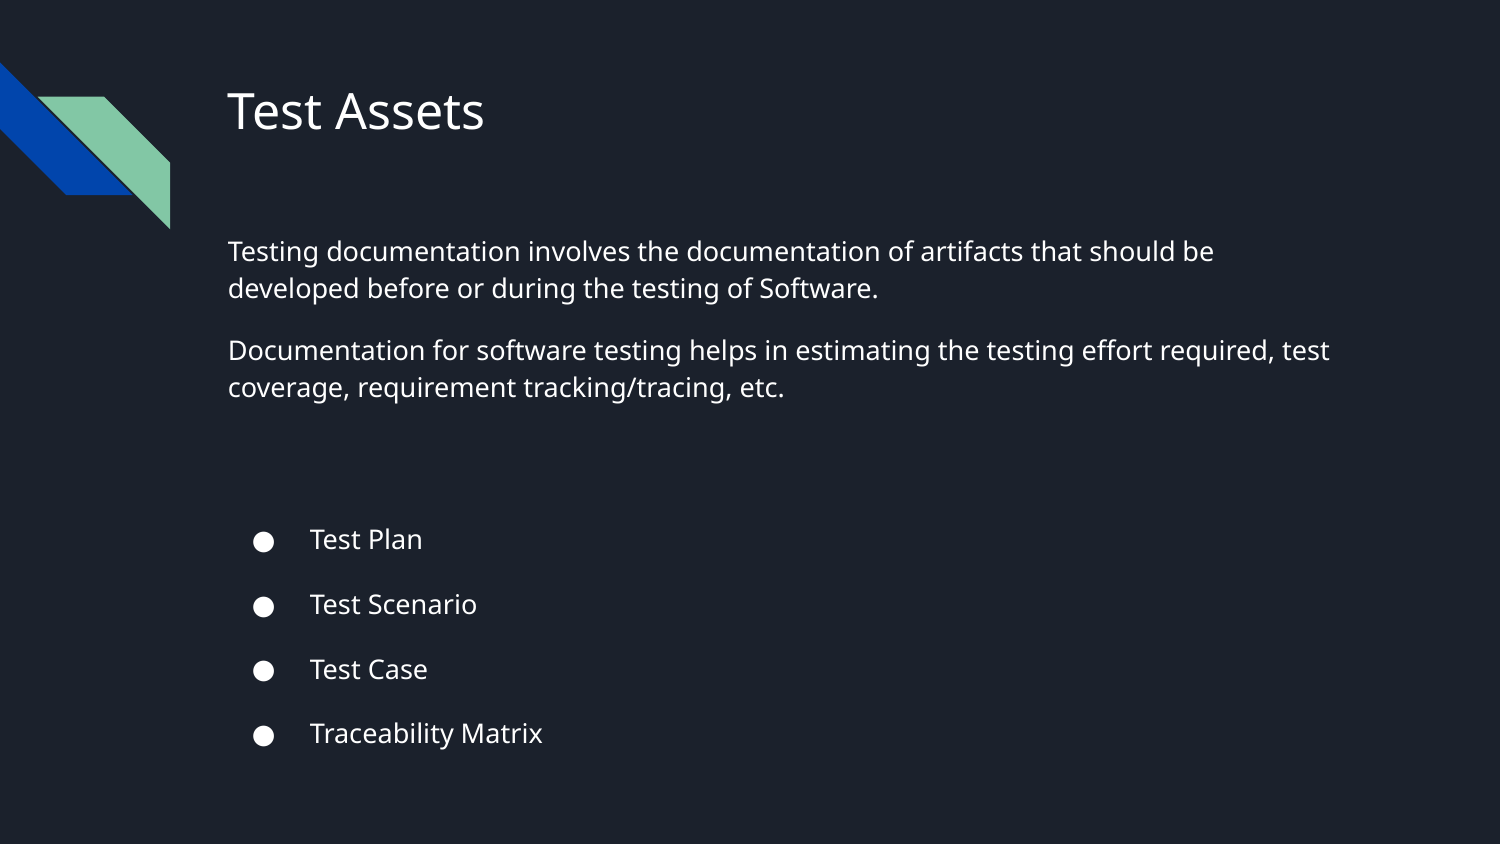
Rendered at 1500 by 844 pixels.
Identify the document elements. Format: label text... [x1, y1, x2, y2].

title Test Assets [212, 64, 1368, 214]
list Testing documentation involves the documentation of artifacts that should be developed before or during the testing of Software. Documentation for software testing helps in estimating the testing effort required, test coverage, requirement tracking/tracing, etc. Test Plan Test Scenario Test Case Traceability Matrix [212, 214, 1368, 791]
text_box [524, 384, 975, 435]
